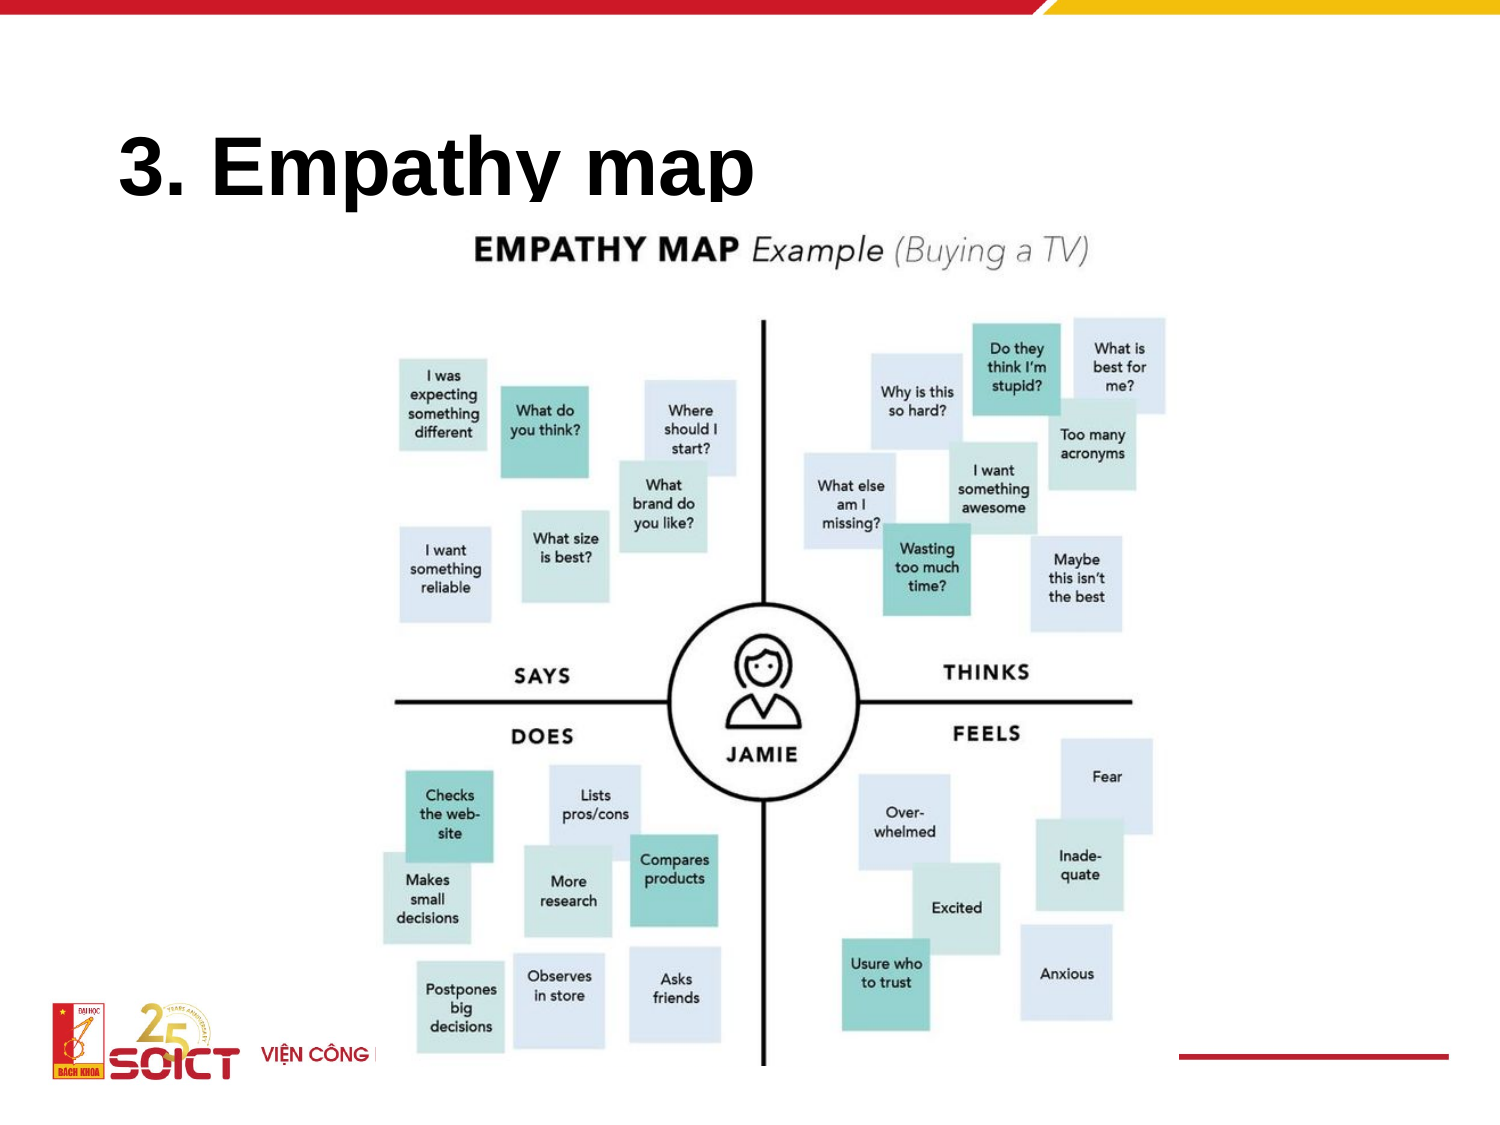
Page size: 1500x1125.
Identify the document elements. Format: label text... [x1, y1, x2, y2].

picture [0, 0, 1500, 1125]
title 3. Empathy map [103, 59, 1397, 278]
